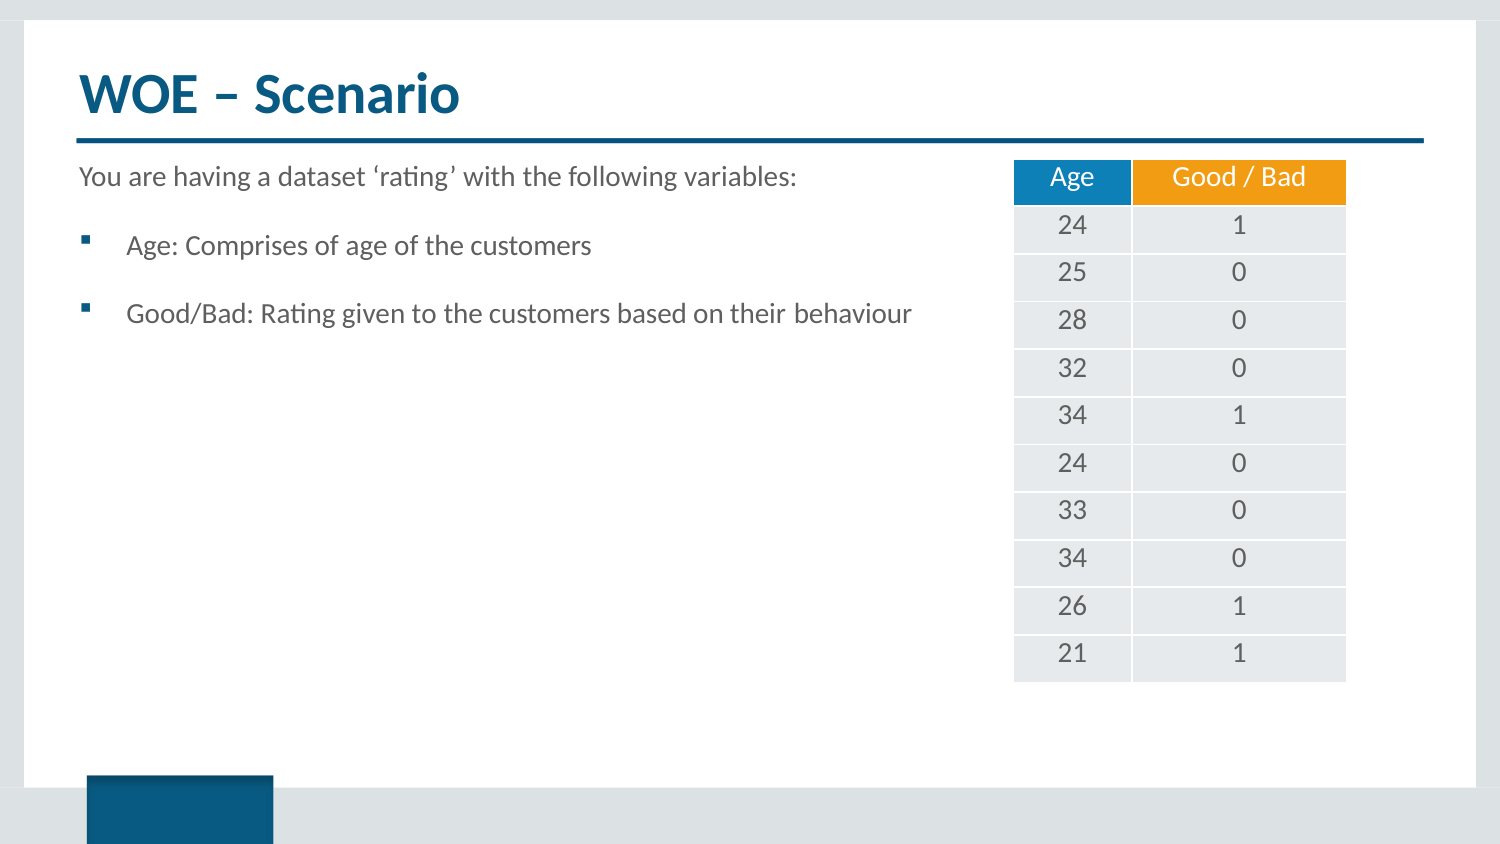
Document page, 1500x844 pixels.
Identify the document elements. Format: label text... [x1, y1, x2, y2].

table_cell 1 [1133, 207, 1346, 253]
table_cell 26 [1014, 588, 1131, 634]
table_cell 25 [1014, 255, 1131, 301]
table_cell 1 [1133, 398, 1346, 444]
table_cell 28 [1014, 302, 1131, 348]
table_cell 0 [1133, 350, 1346, 396]
table_header Good / Bad [1133, 160, 1346, 205]
table_cell 24 [1014, 445, 1131, 491]
table_header Age [1014, 160, 1131, 205]
table_cell 24 [1014, 207, 1131, 253]
table_cell 21 [1014, 636, 1131, 682]
table_cell 0 [1133, 445, 1346, 491]
table_cell 33 [1014, 493, 1131, 539]
text_box You are having a dataset ‘rating’ with the following variables: Age: Comprises of age of the customers Good/Bad: Rating given to the customers based on their behaviour [77, 155, 923, 330]
text_box [466, 138, 1424, 144]
title WOE – Scenario [77, 53, 466, 155]
table_cell 1 [1133, 636, 1346, 682]
table_cell 0 [1133, 302, 1346, 348]
table_cell 0 [1133, 255, 1346, 301]
table_cell 34 [1014, 541, 1131, 586]
table_cell 0 [1133, 541, 1346, 586]
table_cell 32 [1014, 350, 1131, 396]
table_cell 34 [1014, 398, 1131, 444]
table_cell 0 [1133, 493, 1346, 539]
table_cell 1 [1133, 588, 1346, 634]
